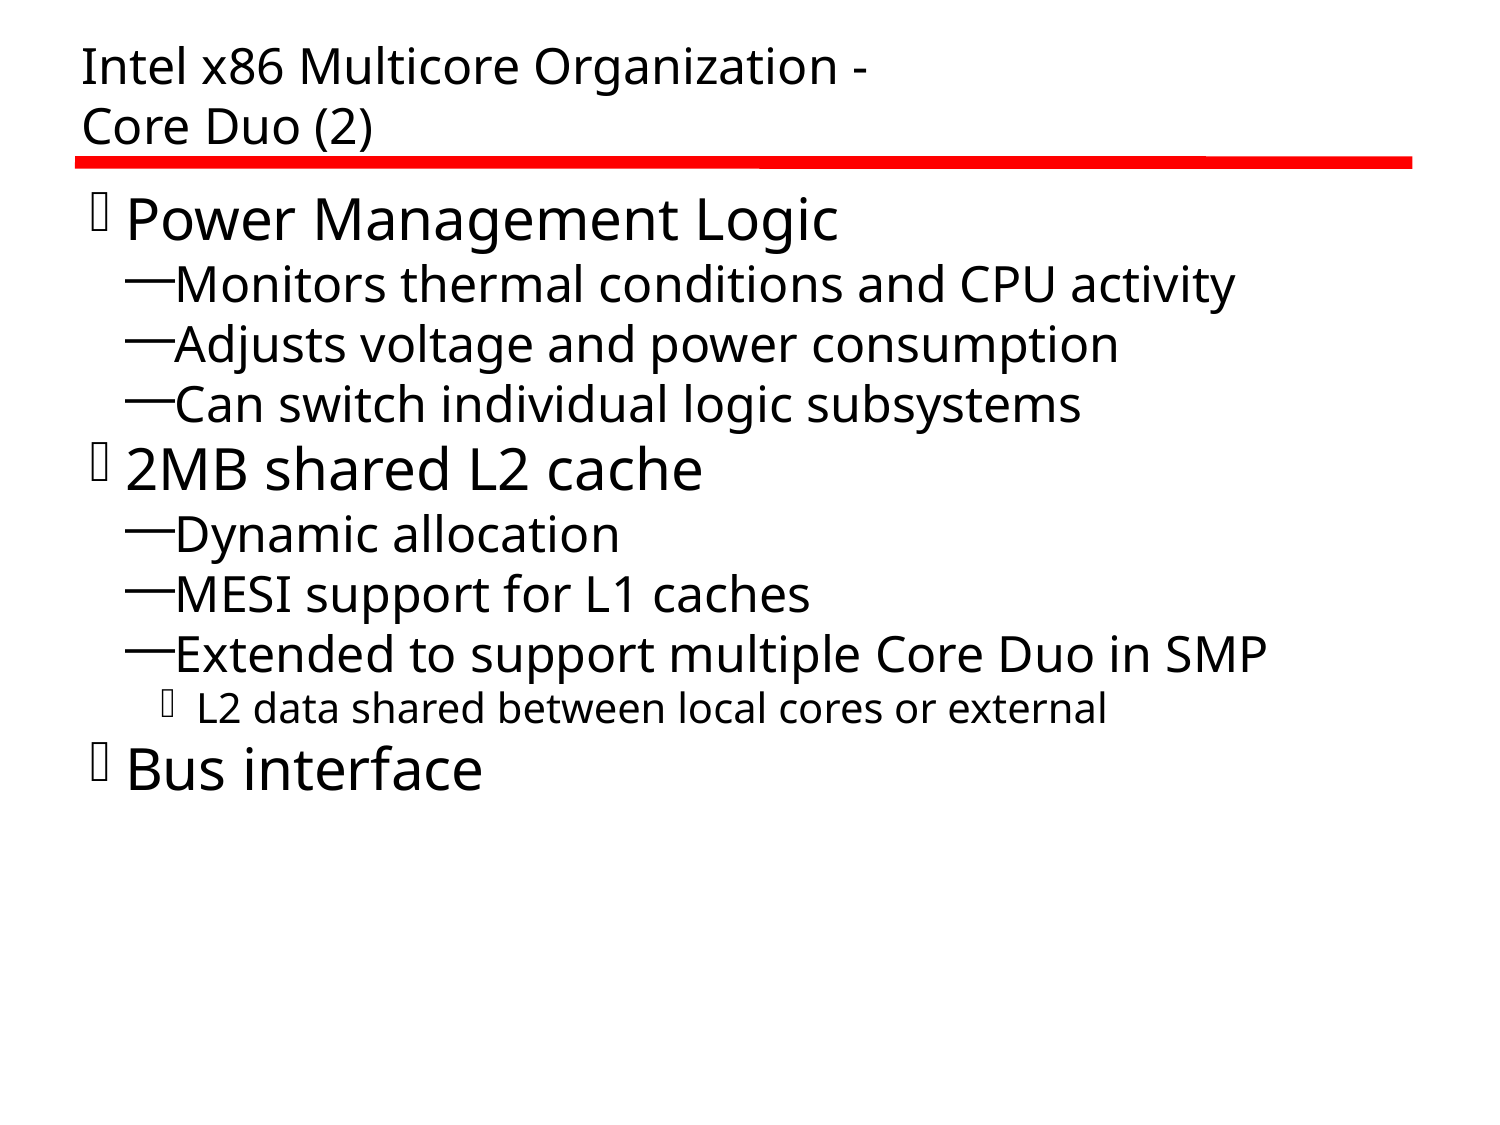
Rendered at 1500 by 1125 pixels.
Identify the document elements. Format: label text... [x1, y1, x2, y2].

text_box Power Management Logic Monitors thermal conditions and CPU activity Adjusts voltage and power consumption Can switch individual logic subsystems 2MB shared L2 cache Dynamic allocation MESI support for L1 caches Extended to support multiple Core Duo in SMP L2 data shared between local cores or external Bus interface [74, 174, 1417, 1100]
text_box Intel x86 Multicore Organization - Core Duo (2) [66, 24, 1413, 163]
